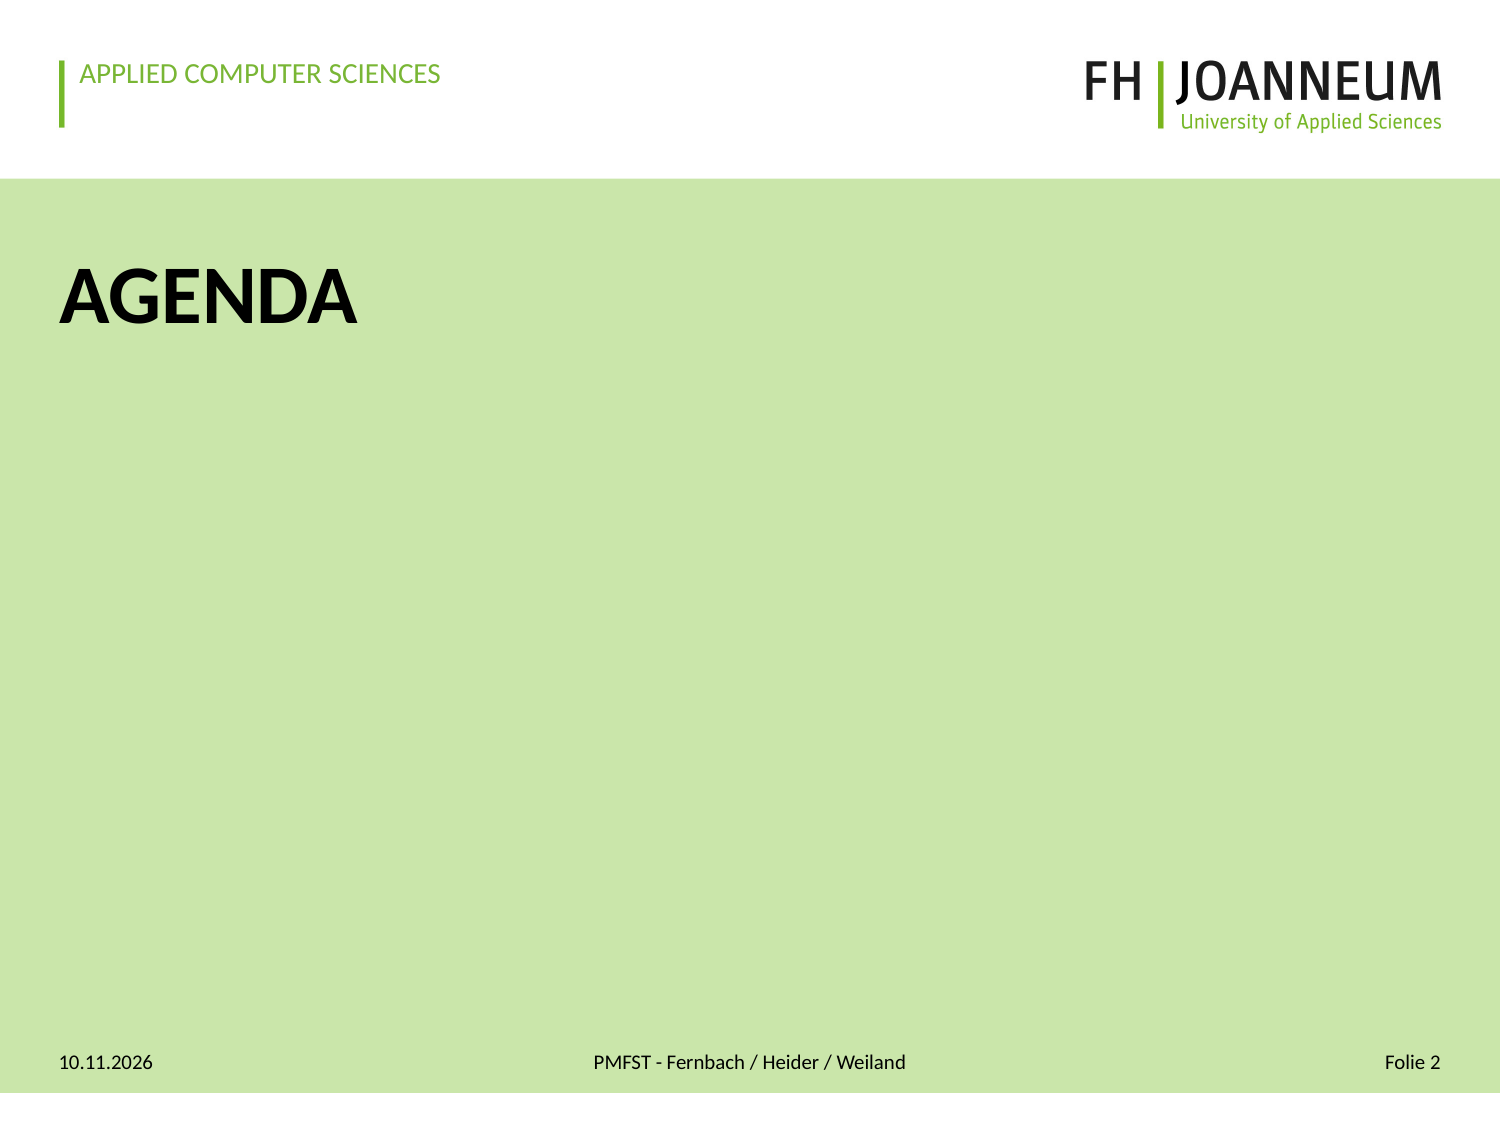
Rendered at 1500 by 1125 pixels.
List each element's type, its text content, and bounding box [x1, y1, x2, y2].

title Agenda [44, 232, 1456, 457]
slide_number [43, 1031, 394, 1091]
footer PMFST - Fernbach / Heider / Weiland [512, 1031, 988, 1091]
picture [0, 1, 1500, 178]
slide_number Folie 2 [1105, 1031, 1456, 1091]
